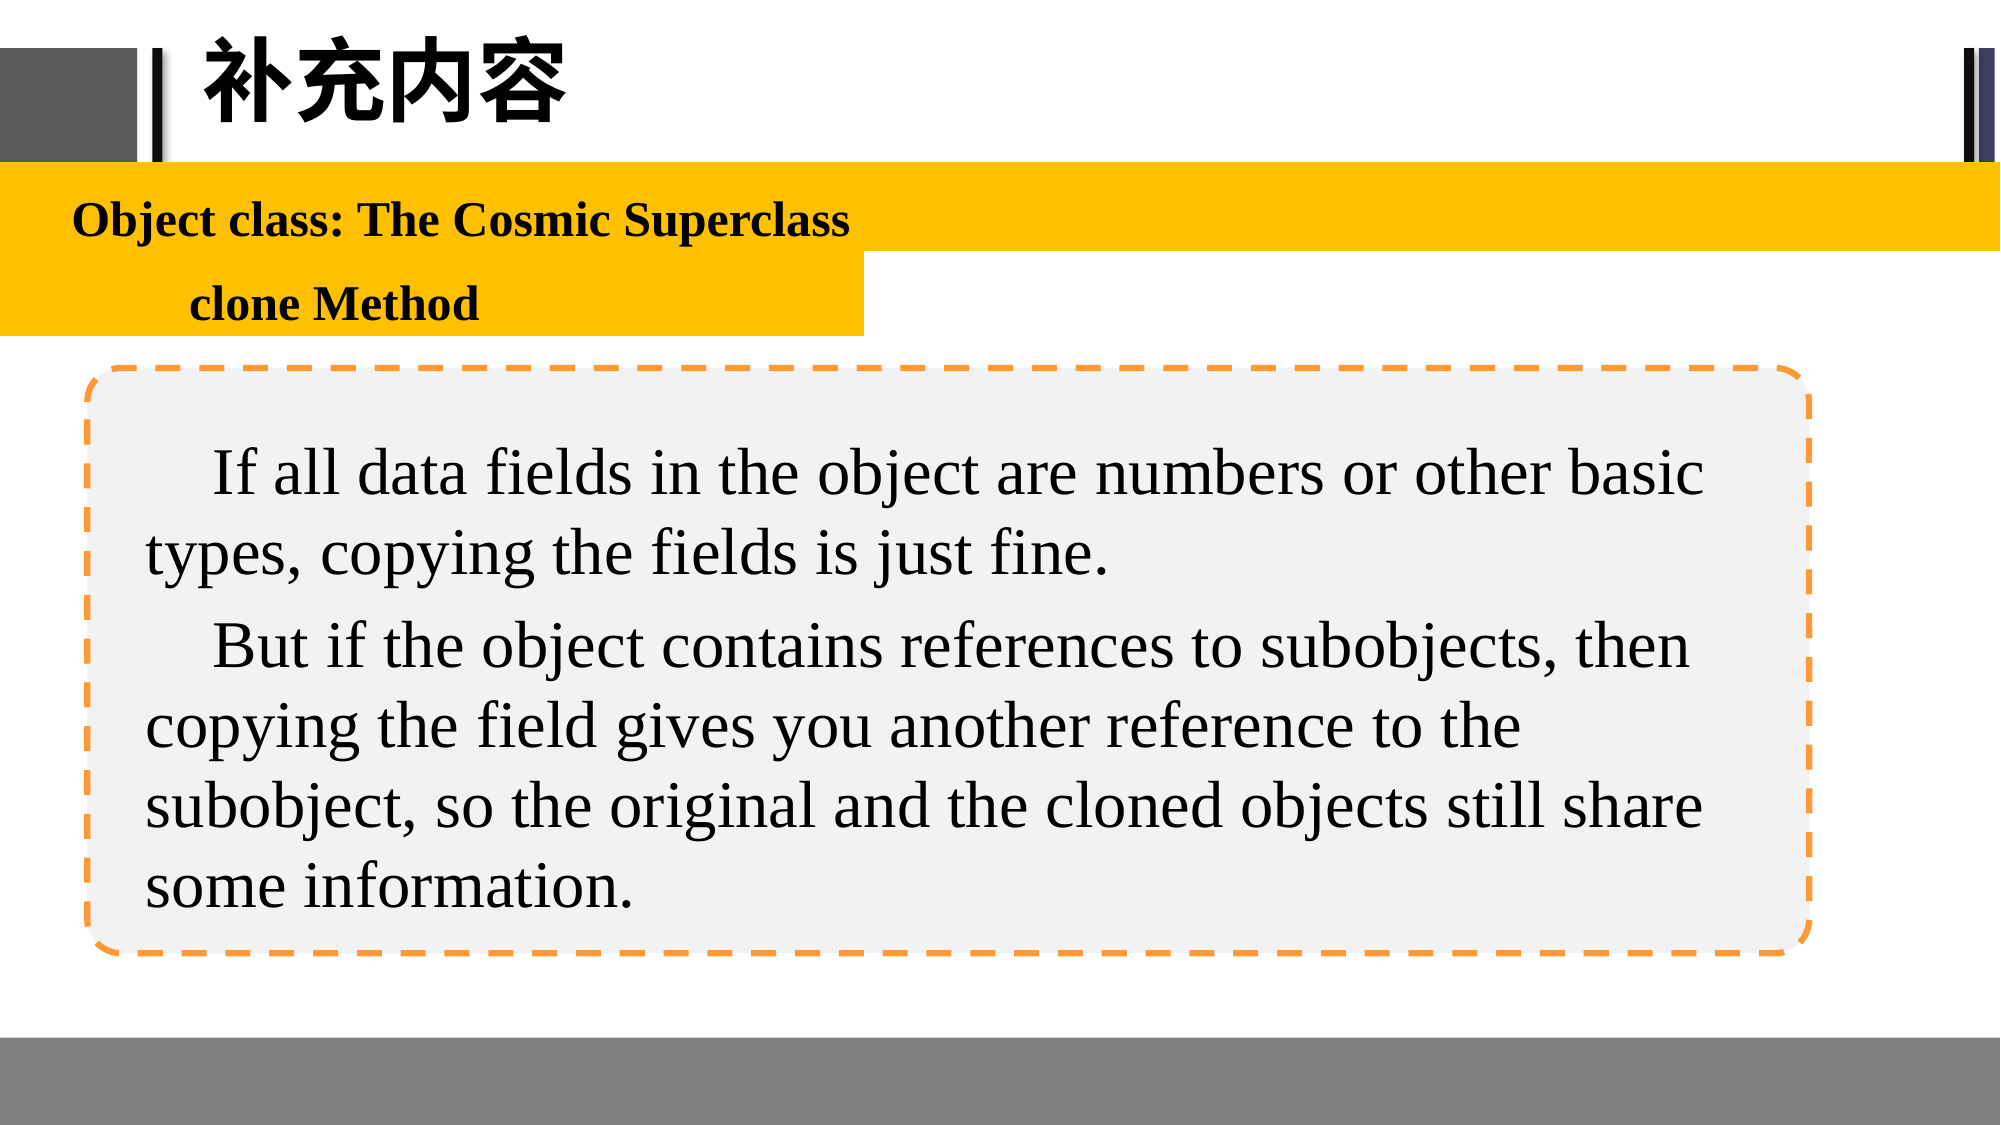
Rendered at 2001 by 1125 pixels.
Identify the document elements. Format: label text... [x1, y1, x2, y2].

text_box [0, 252, 865, 337]
text_box If all data fields in the object are numbers or other basic types, copying the fields is just fine. But if the object contains references to subobjects, then copying the field gives you another reference to the subobject, so the original and the cloned objects still share some information. [130, 419, 1810, 929]
text_box clone Method [19, 252, 748, 336]
text_box [86, 366, 1811, 955]
title 补充内容 [187, 2, 1459, 162]
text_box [0, 162, 2000, 252]
text_box [0, 1037, 2000, 1125]
